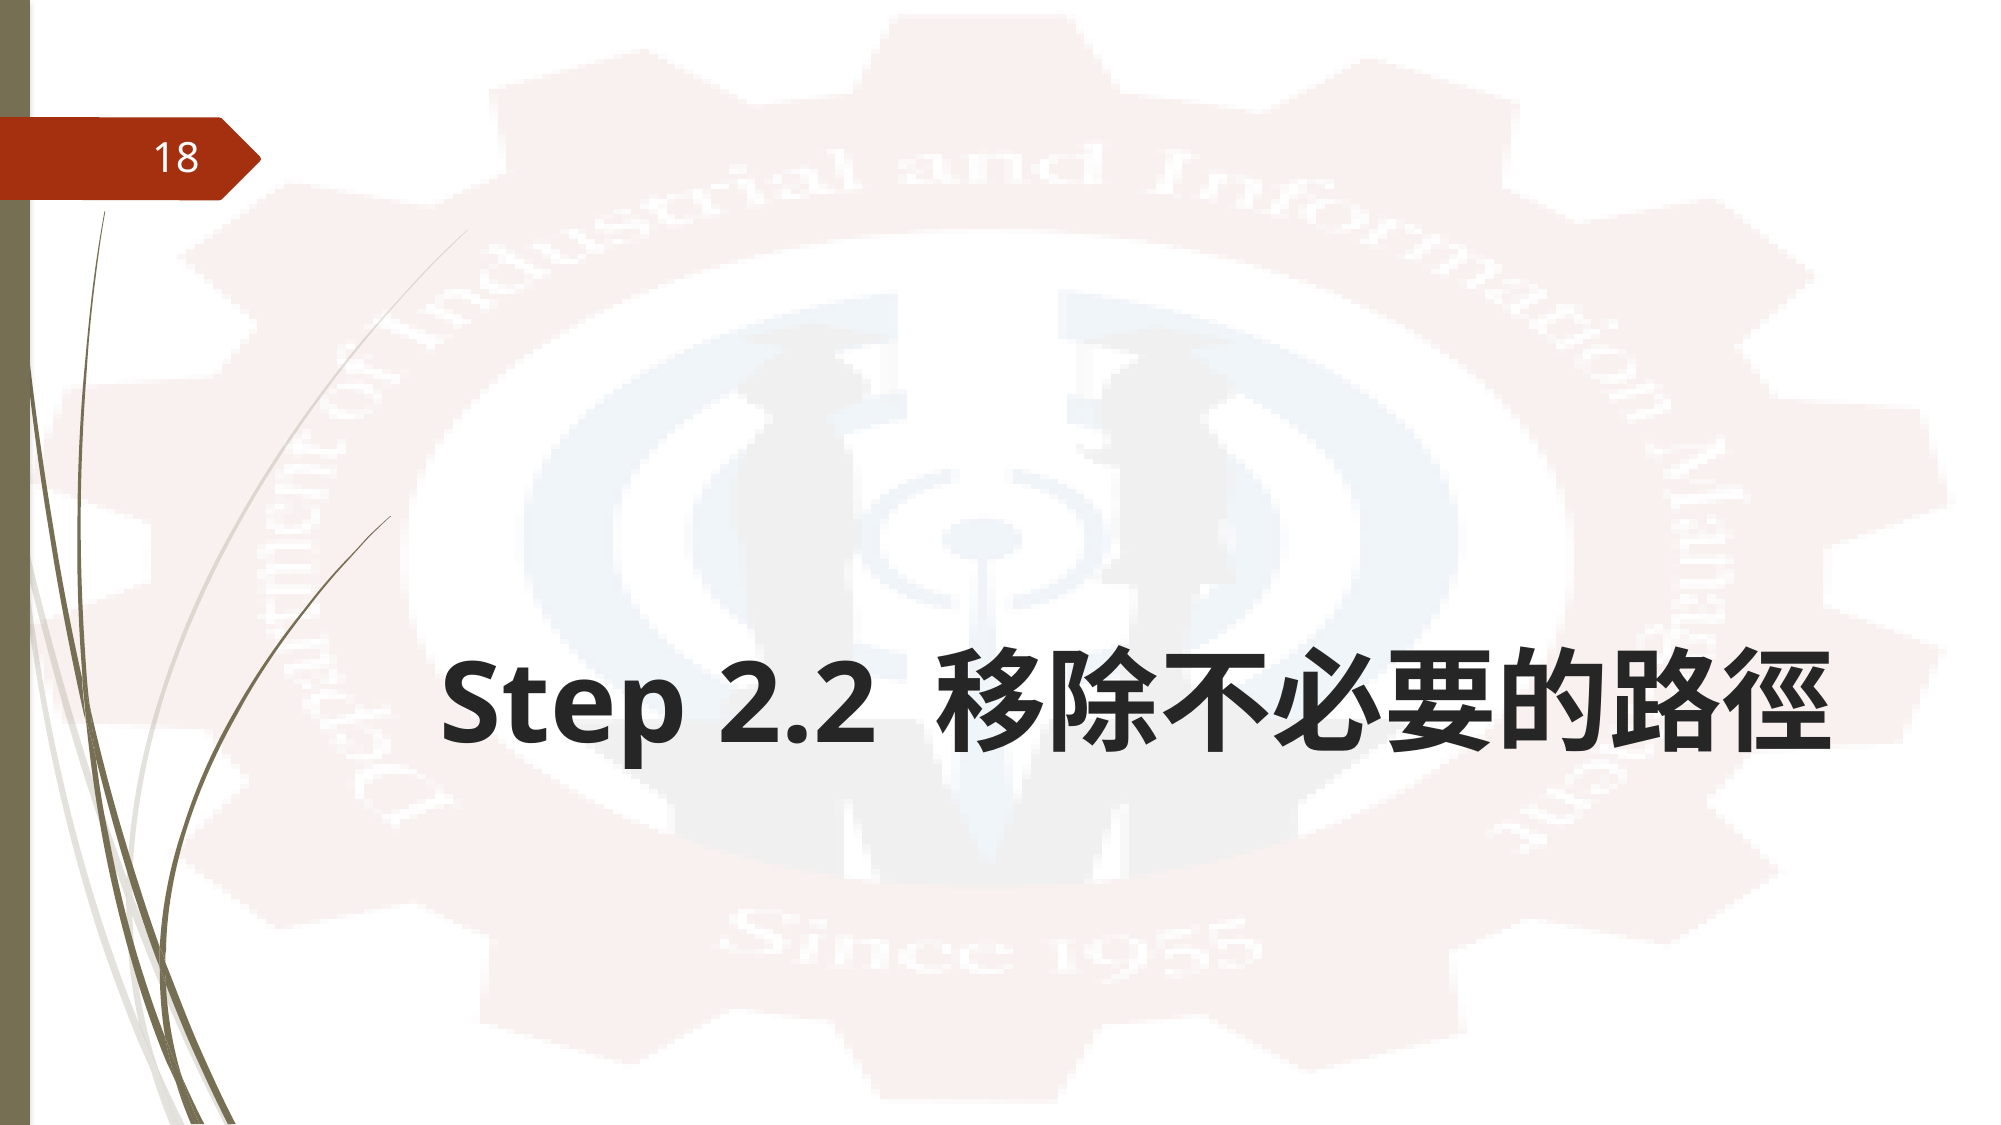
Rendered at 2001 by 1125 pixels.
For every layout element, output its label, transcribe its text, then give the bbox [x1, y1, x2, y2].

slide_number 18 [87, 129, 216, 190]
text_box Step 2.2 移除不必要的路徑 [424, 562, 1887, 773]
